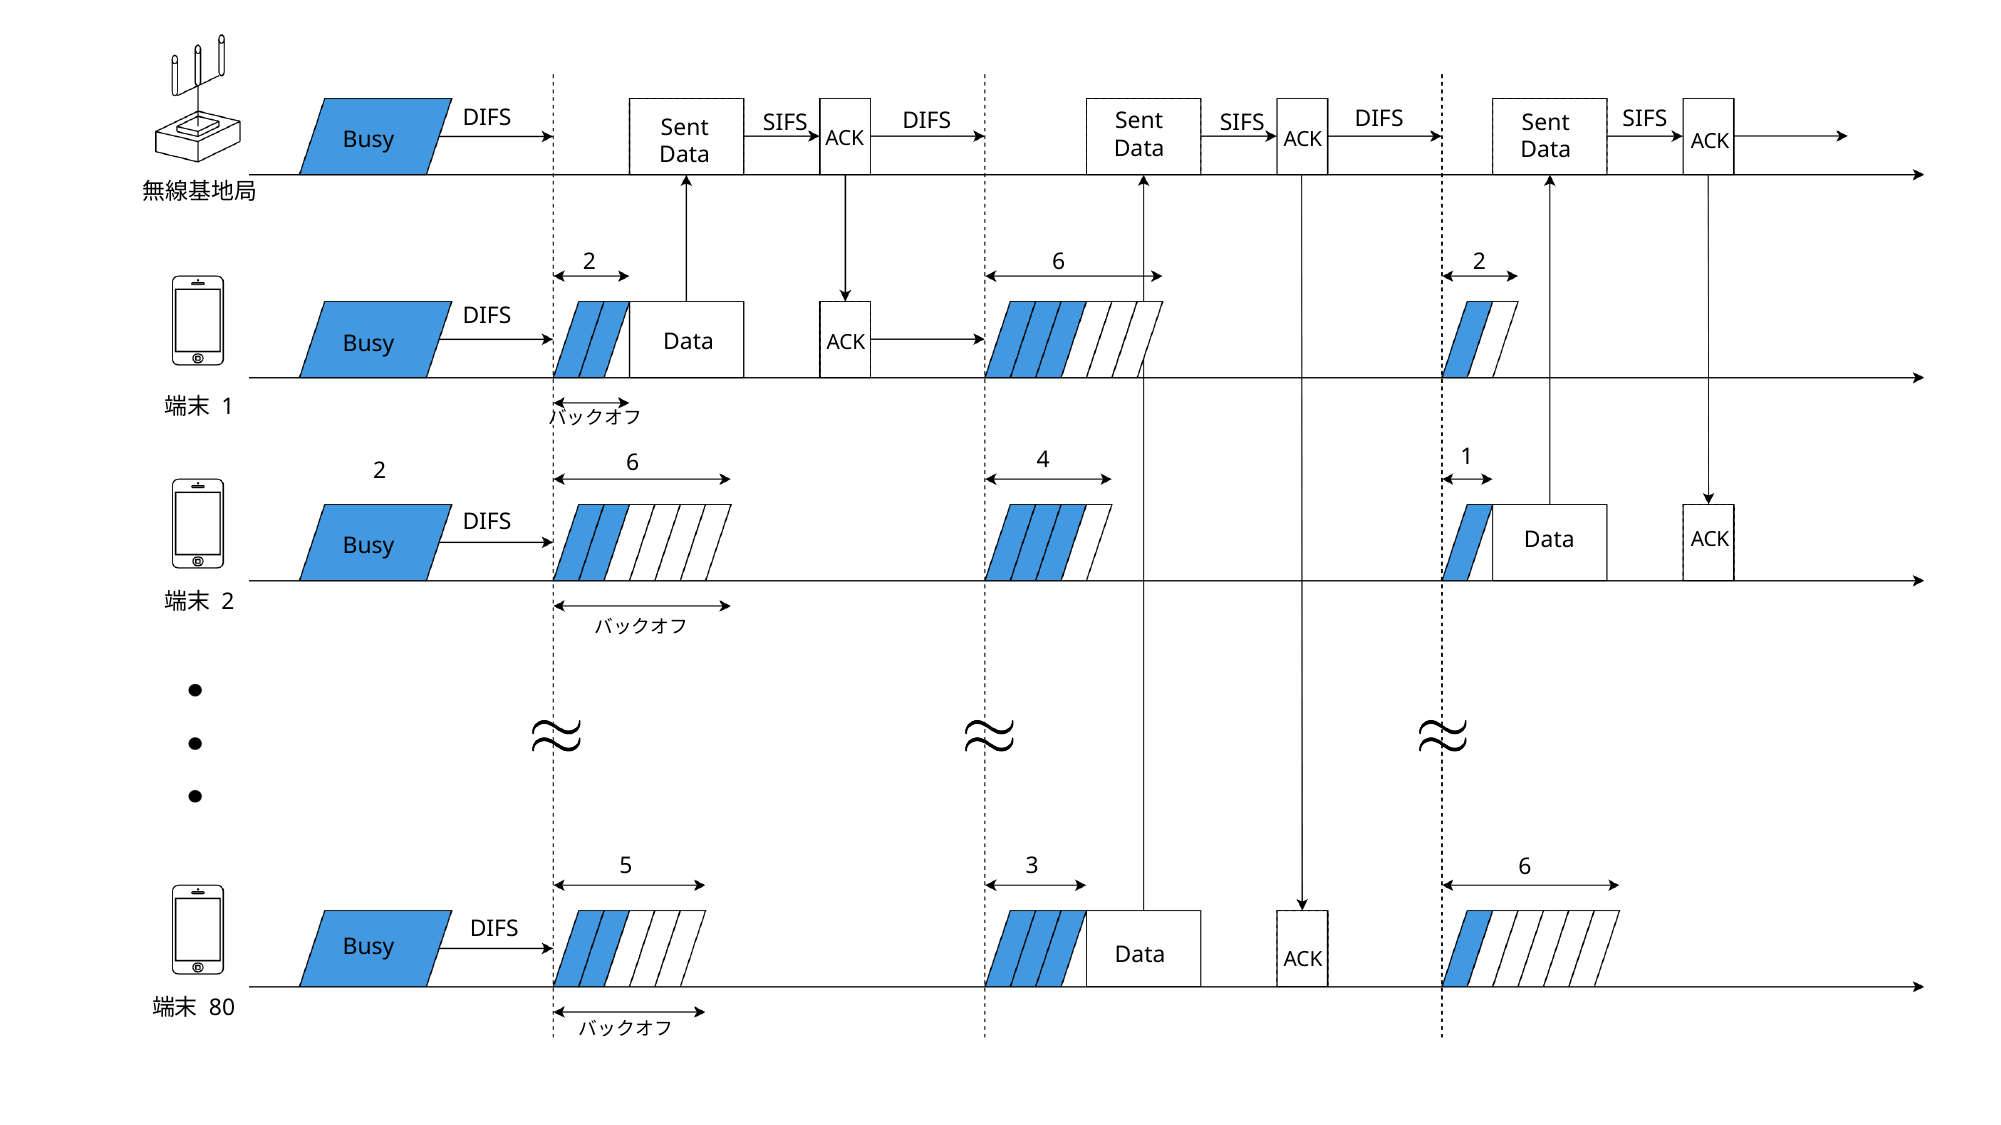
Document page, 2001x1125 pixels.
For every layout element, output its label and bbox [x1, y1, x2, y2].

text_box [74, 33, 1937, 1048]
